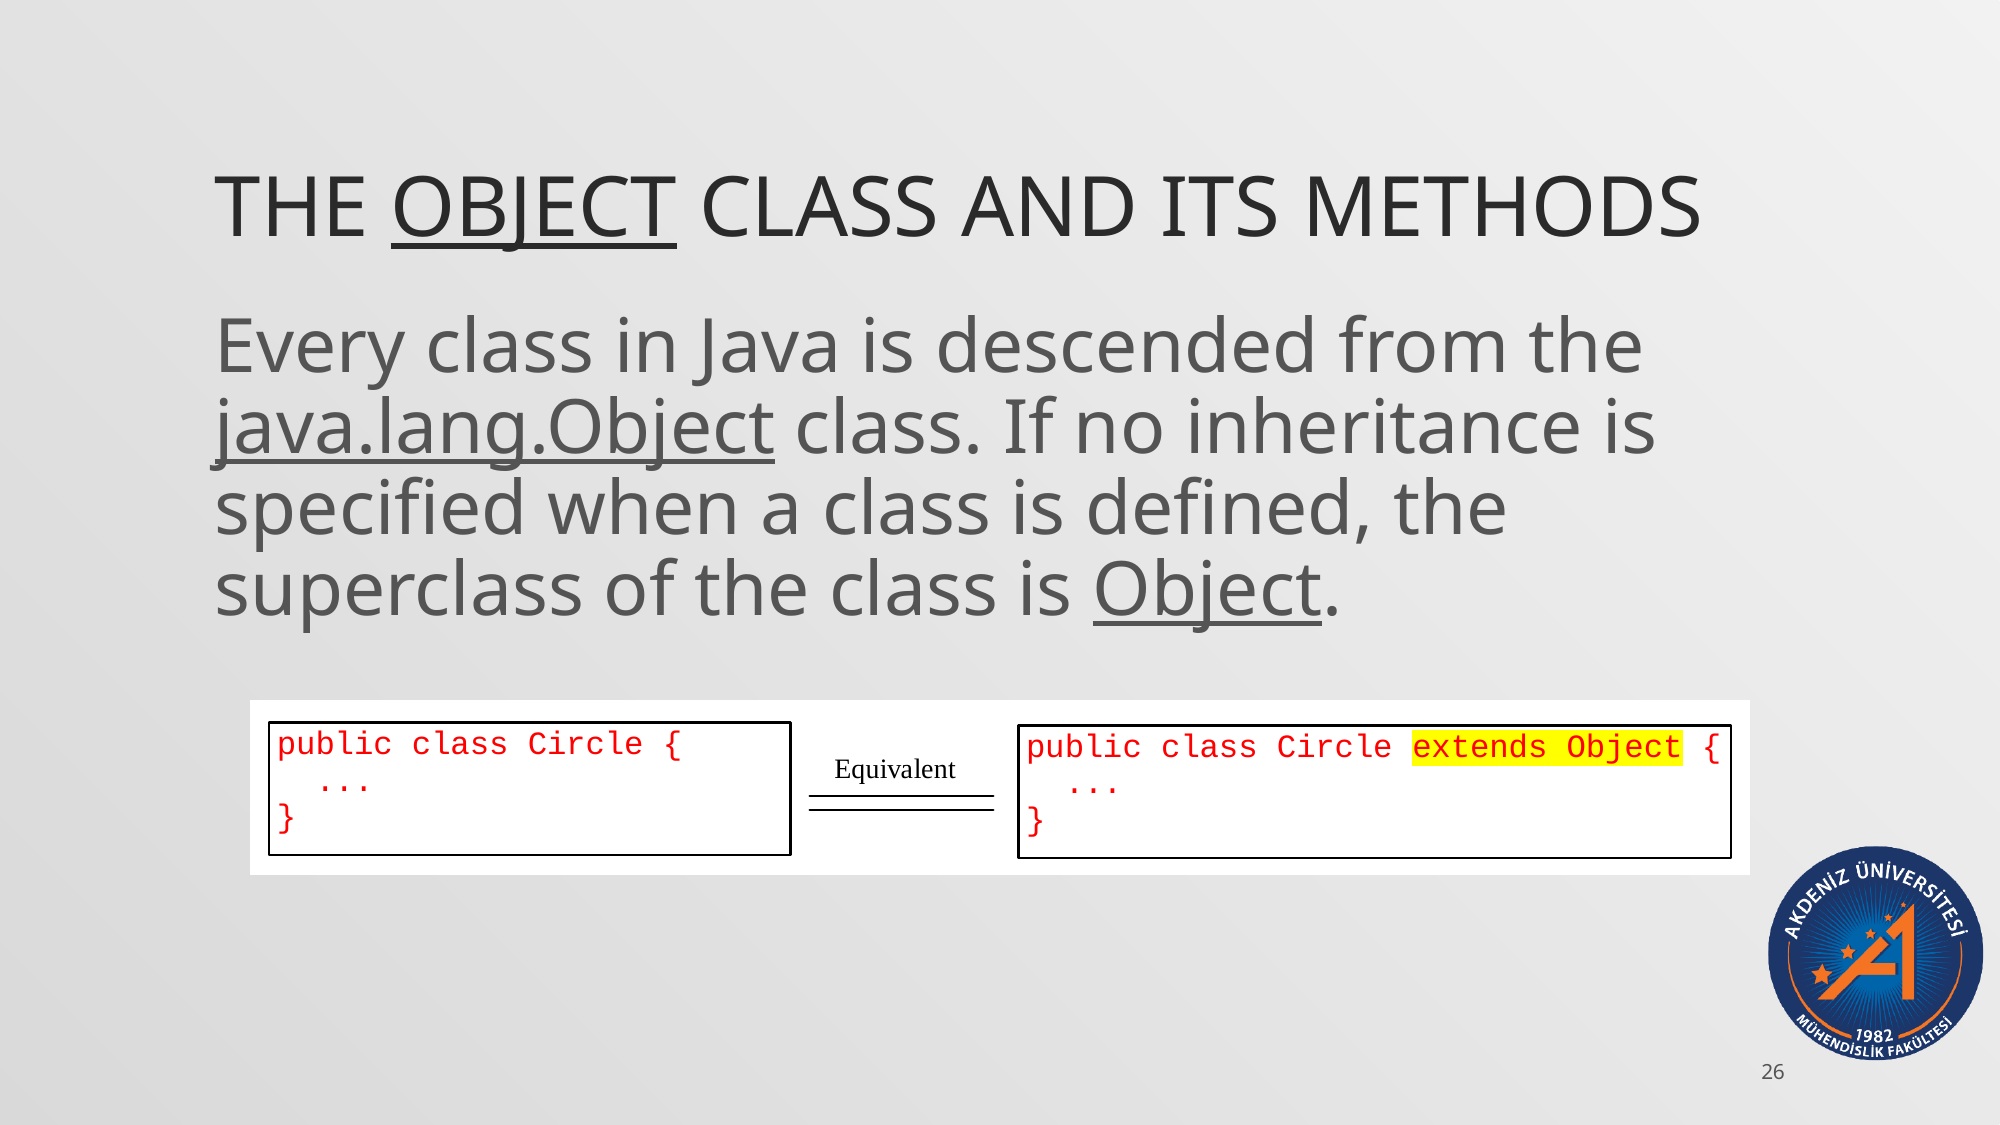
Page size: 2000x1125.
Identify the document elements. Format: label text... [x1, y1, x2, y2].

list Every class in Java is descended from the java.lang.Object class. If no inheritance is specified when a class is defined, the superclass of the class is Object. [199, 299, 1800, 1013]
title The Object Class and Its Methods [199, 45, 1800, 263]
slide_number 26 [1612, 1057, 1800, 1088]
picture [1767, 843, 1985, 1061]
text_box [249, 699, 1750, 875]
